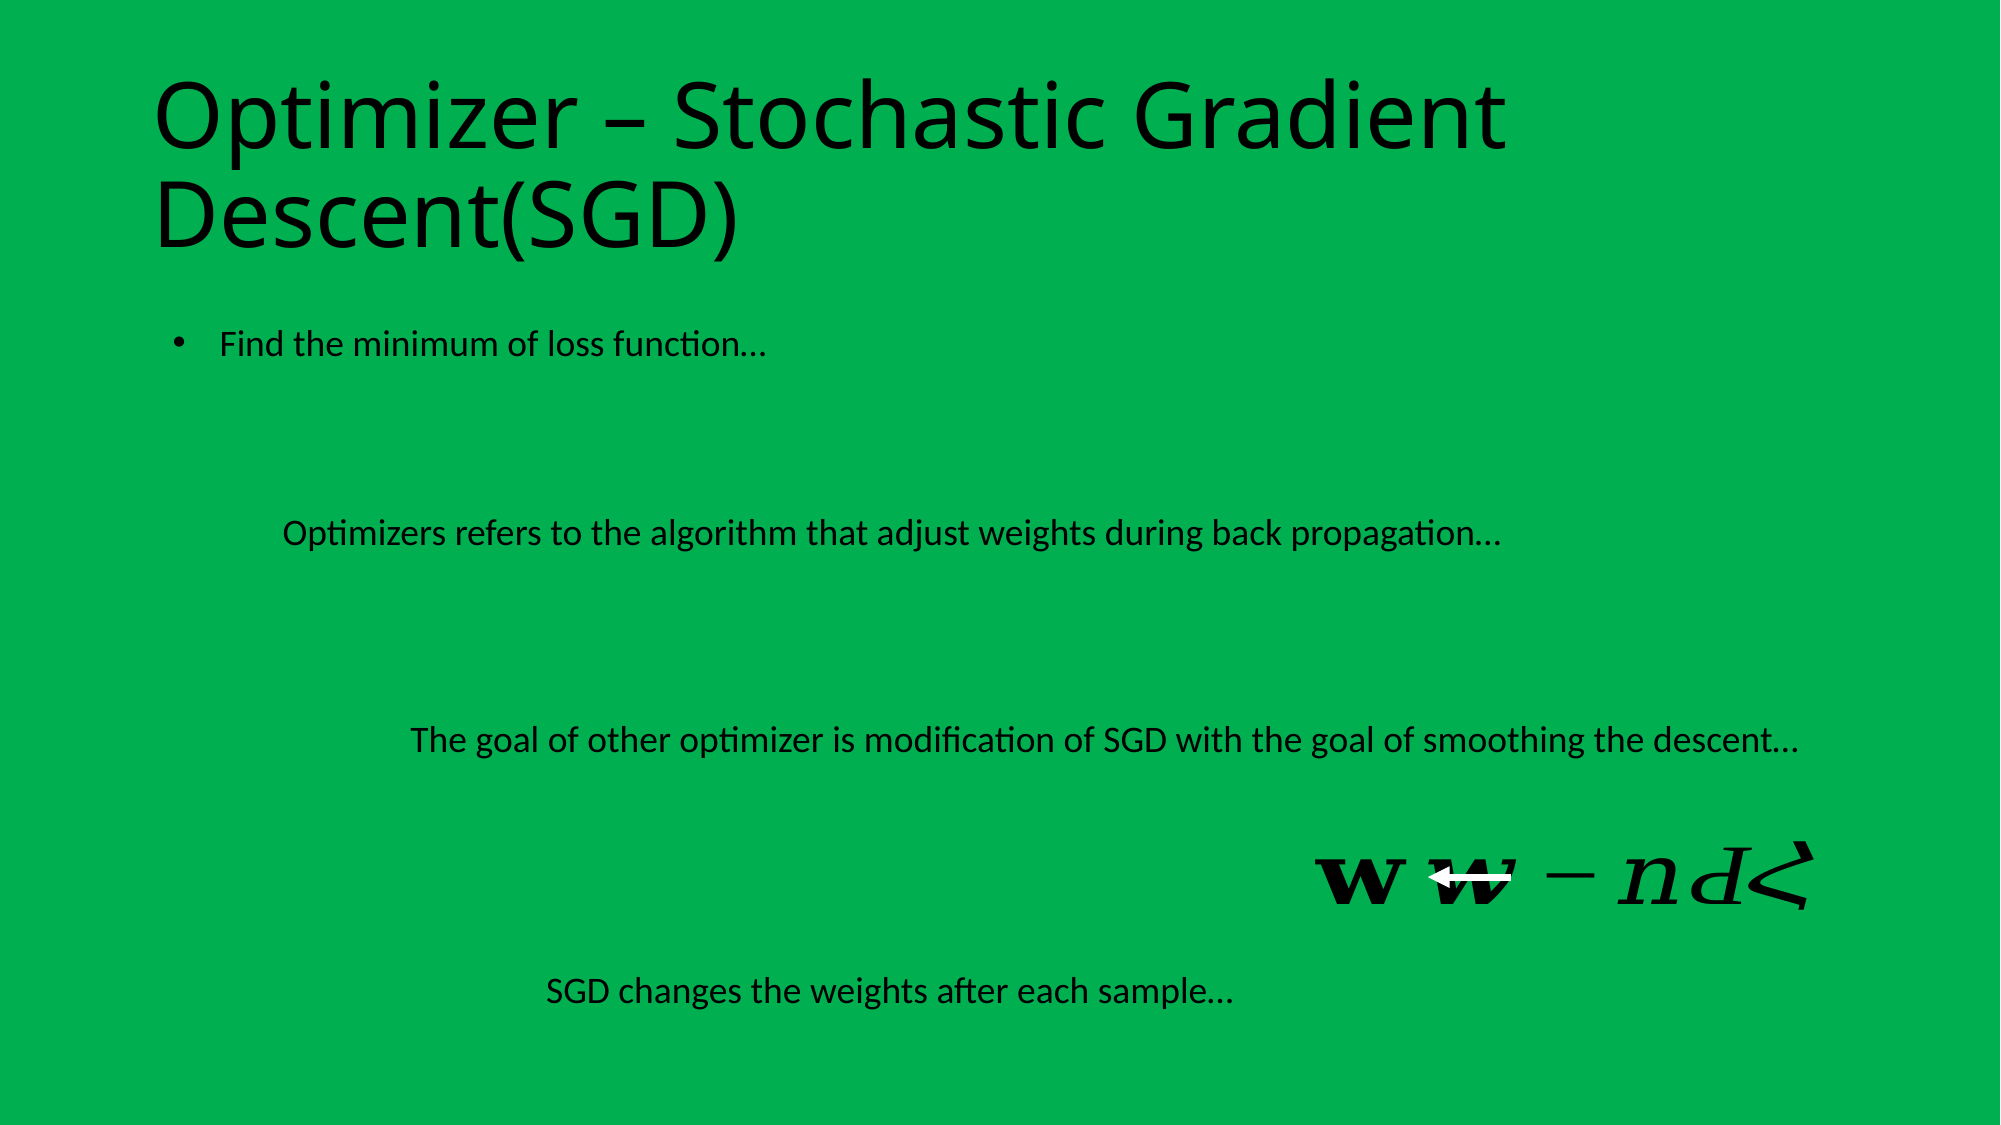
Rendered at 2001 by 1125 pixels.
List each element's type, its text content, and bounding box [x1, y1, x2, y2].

title Optimizer – Stochastic Gradient Descent(SGD) [137, 59, 1863, 278]
text_box SGD changes the weights after each sample… [531, 958, 1250, 1019]
text_box Optimizers refers to the algorithm that adjust weights during back propagation… [267, 500, 1518, 561]
text_box Find the minimum of loss function… [158, 311, 783, 372]
text_box The goal of other optimizer is modification of SGD with the goal of smoothing the descent… [395, 707, 1816, 768]
